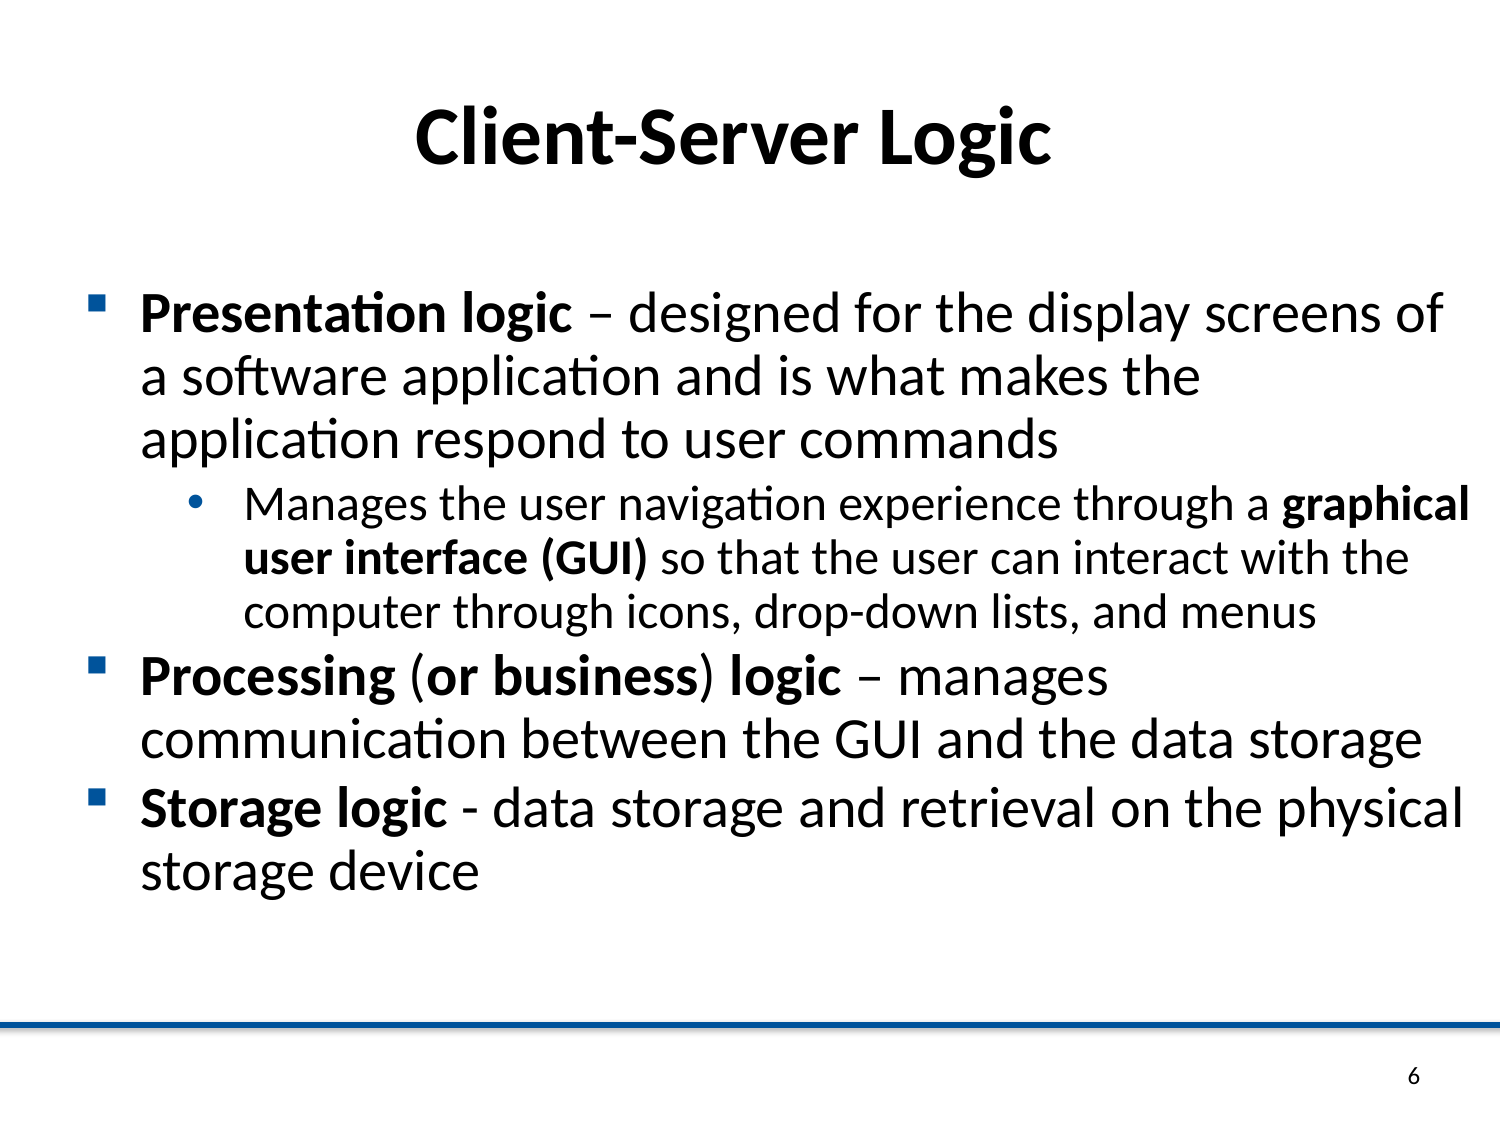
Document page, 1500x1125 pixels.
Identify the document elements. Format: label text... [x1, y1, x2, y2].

title Client-Server Logic [62, 49, 1426, 226]
list Presentation logic – designed for the display screens of a software application and is what makes the application respond to user commands Manages the user navigation experience through a graphical user interface (GUI) so that the user can interact with the computer through icons, drop-down lists, and menus Processing (or business) logic – manages communication between the GUI and the data storage Storage logic - data storage and retrieval on the physical storage device [12, 274, 1488, 1125]
slide_number 6 [1097, 1044, 1436, 1105]
